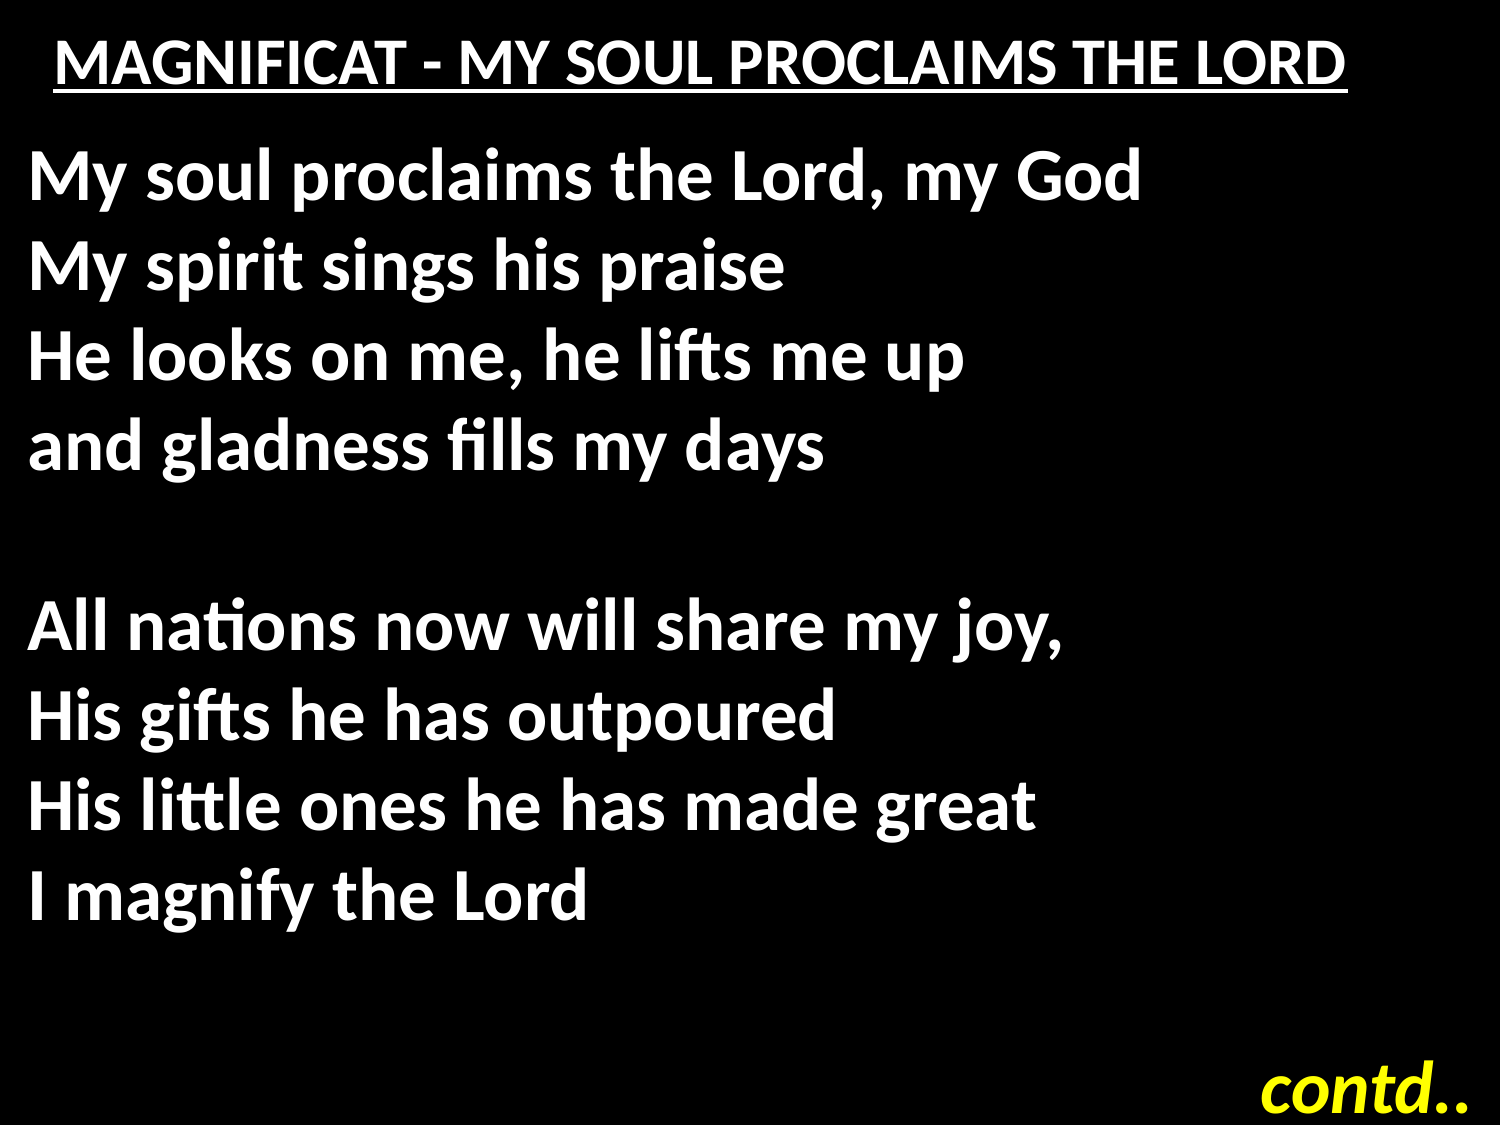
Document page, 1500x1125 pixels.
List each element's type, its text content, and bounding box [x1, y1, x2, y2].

text_box contd.. [1245, 1042, 1500, 1125]
title MAGNIFICAT - MY SOUL PROCLAIMS THE LORD [10, 0, 1490, 117]
list My soul proclaims the Lord, my God My spirit sings his praise He looks on me, he lifts me up and gladness fills my days All nations now will share my joy, His gifts he has outpoured His little ones he has made great I magnify the Lord [8, 125, 1489, 1116]
